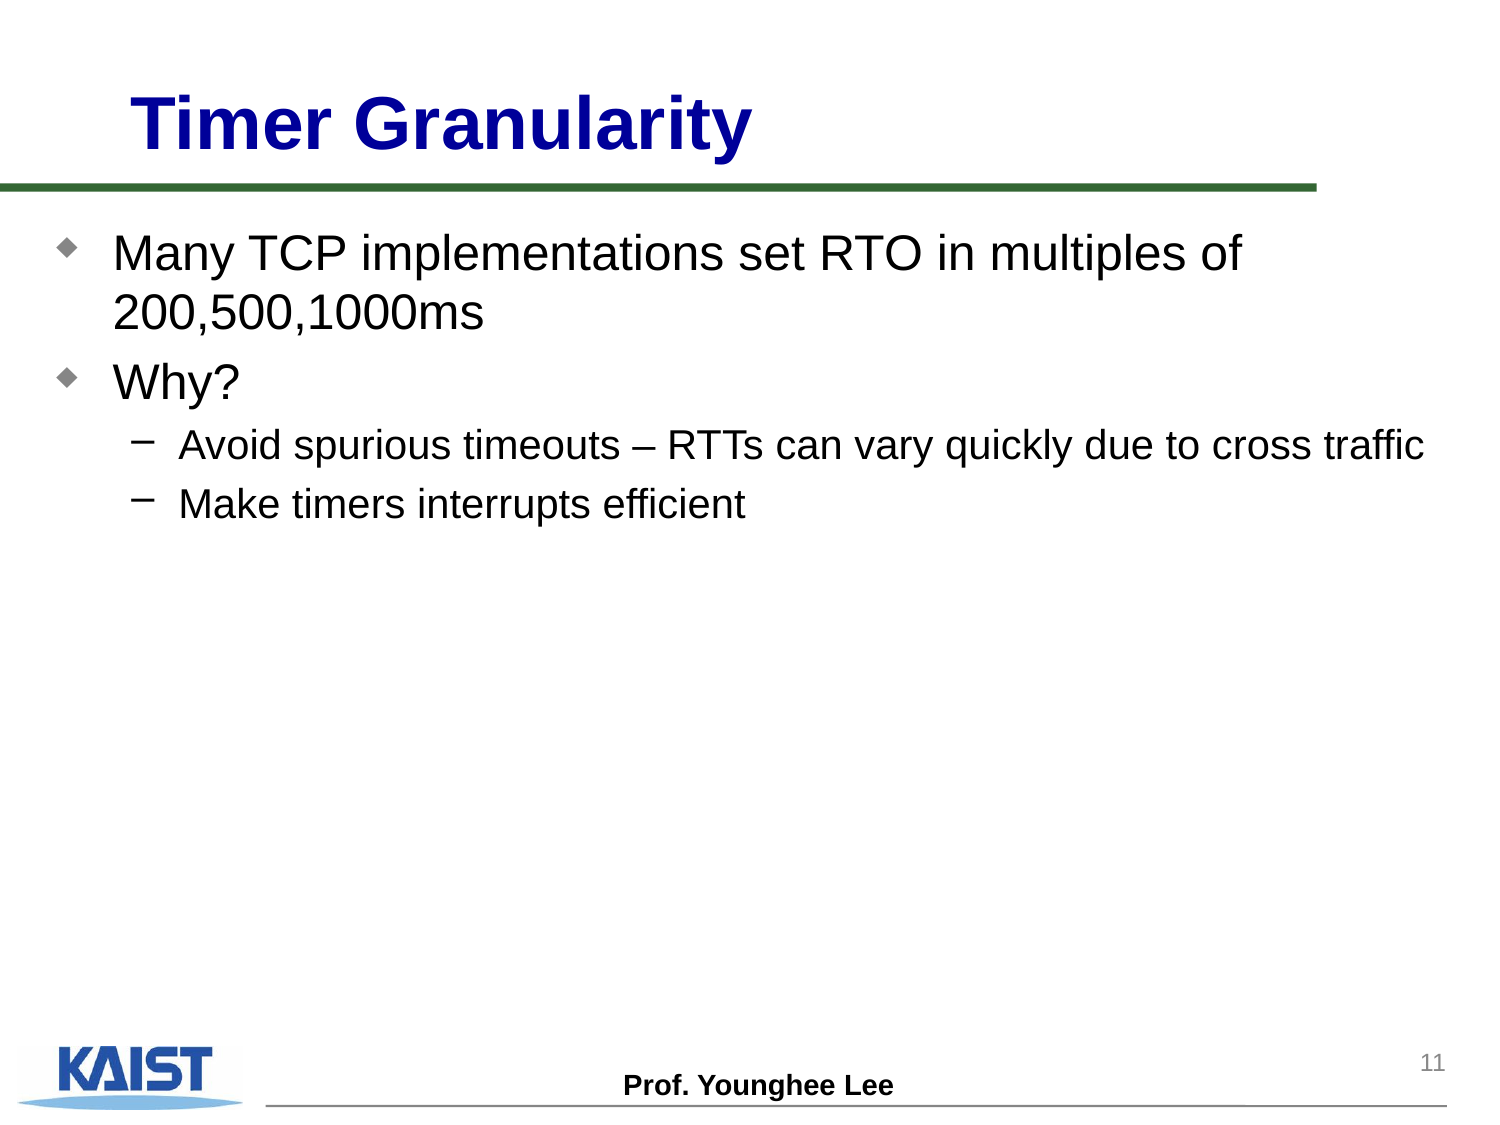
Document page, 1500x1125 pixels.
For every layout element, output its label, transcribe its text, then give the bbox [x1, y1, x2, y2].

list Many TCP implementations set RTO in multiples of 200,500,1000ms Why? Avoid spurious timeouts – RTTs can vary quickly due to cross traffic Make timers interrupts efficient [41, 212, 1471, 950]
title Timer Granularity [115, 65, 1338, 172]
slide_number 11 [1148, 1023, 1461, 1099]
picture [17, 1046, 243, 1110]
